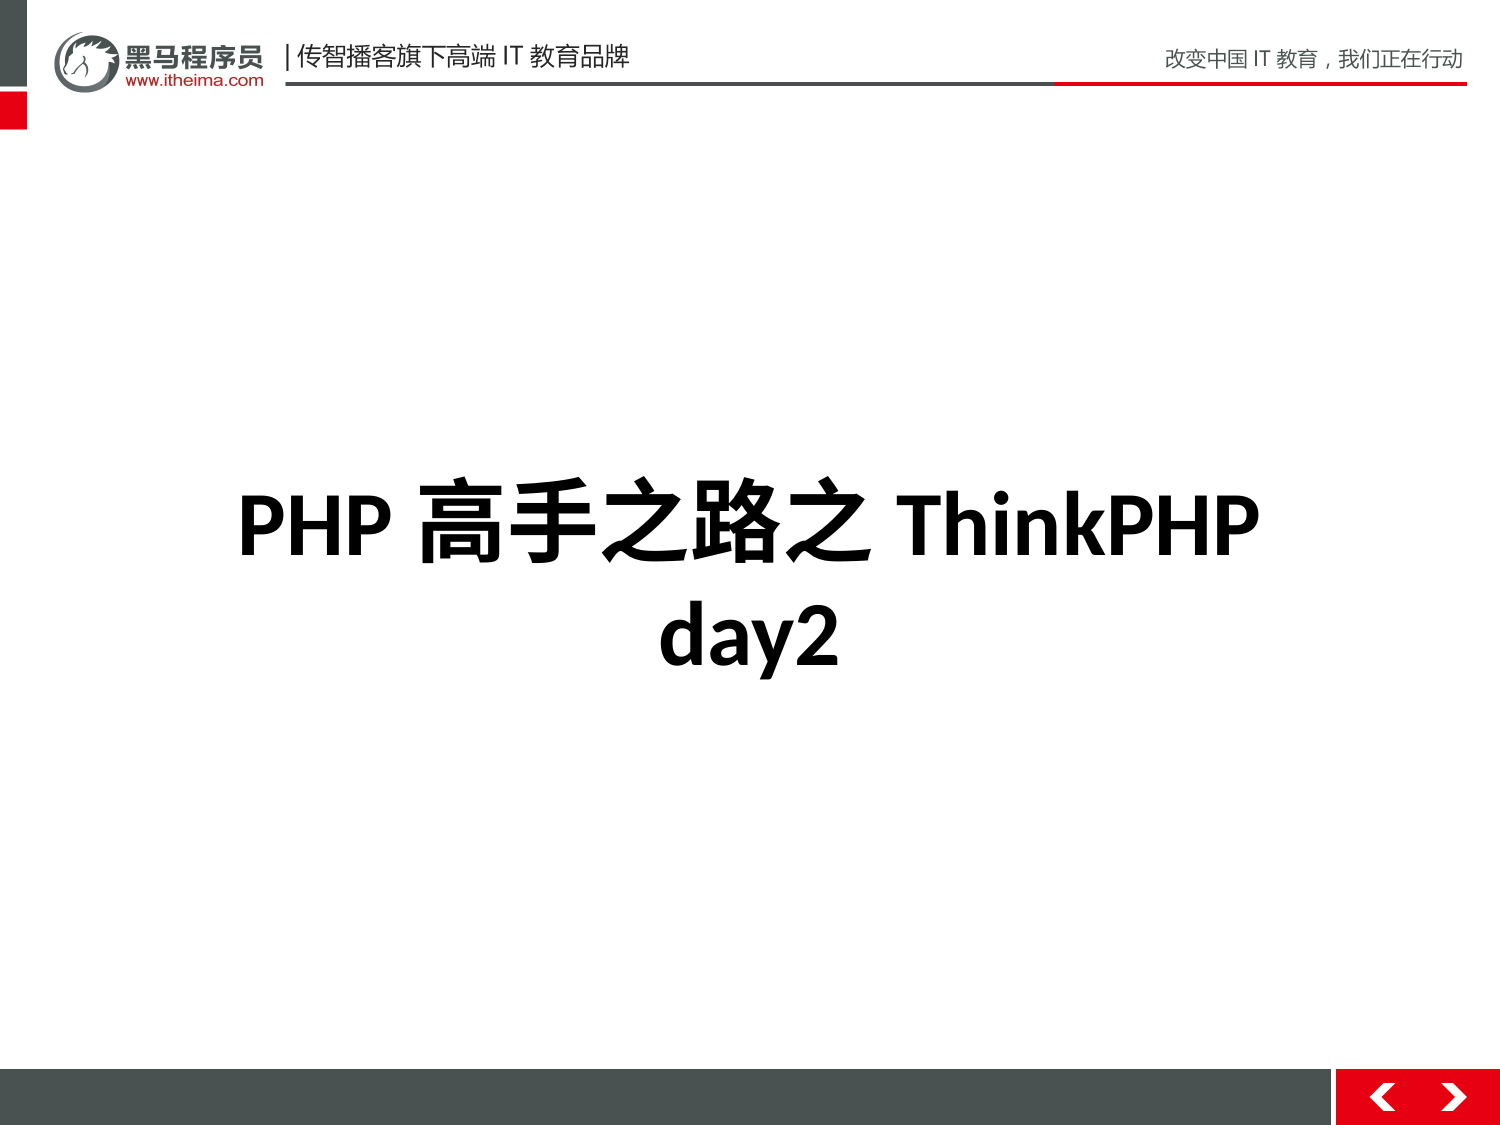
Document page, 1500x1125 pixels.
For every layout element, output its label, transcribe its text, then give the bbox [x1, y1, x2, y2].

picture [0, 0, 1500, 1125]
title PHP高手之路之ThinkPHP day2 [75, 456, 1425, 644]
